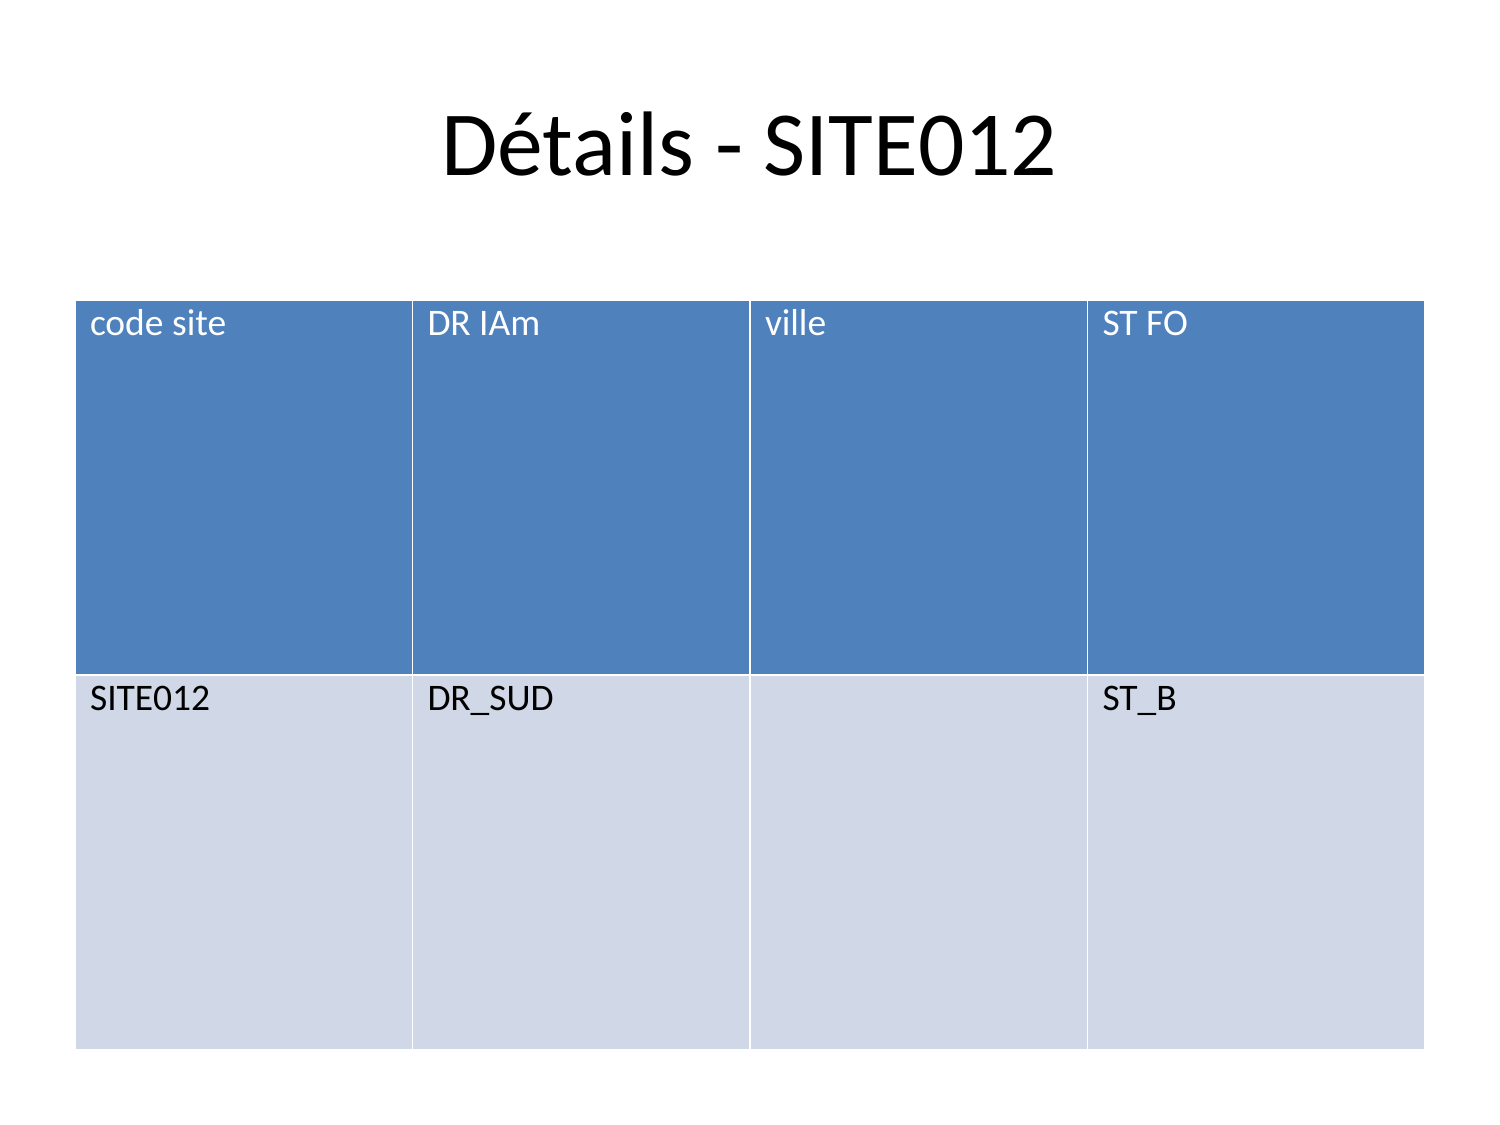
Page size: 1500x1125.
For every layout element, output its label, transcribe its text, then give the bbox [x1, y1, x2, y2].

table_header ST FO [1088, 301, 1424, 674]
table_header code site [76, 301, 412, 674]
title Détails - SITE012 [75, 45, 1425, 233]
table_cell SITE012 [76, 676, 412, 1049]
table_header ville [751, 301, 1087, 674]
table_cell ST_B [1088, 676, 1424, 1049]
table_cell [751, 676, 1087, 1049]
table_cell DR_SUD [413, 676, 749, 1049]
table_header DR IAm [413, 301, 749, 674]
